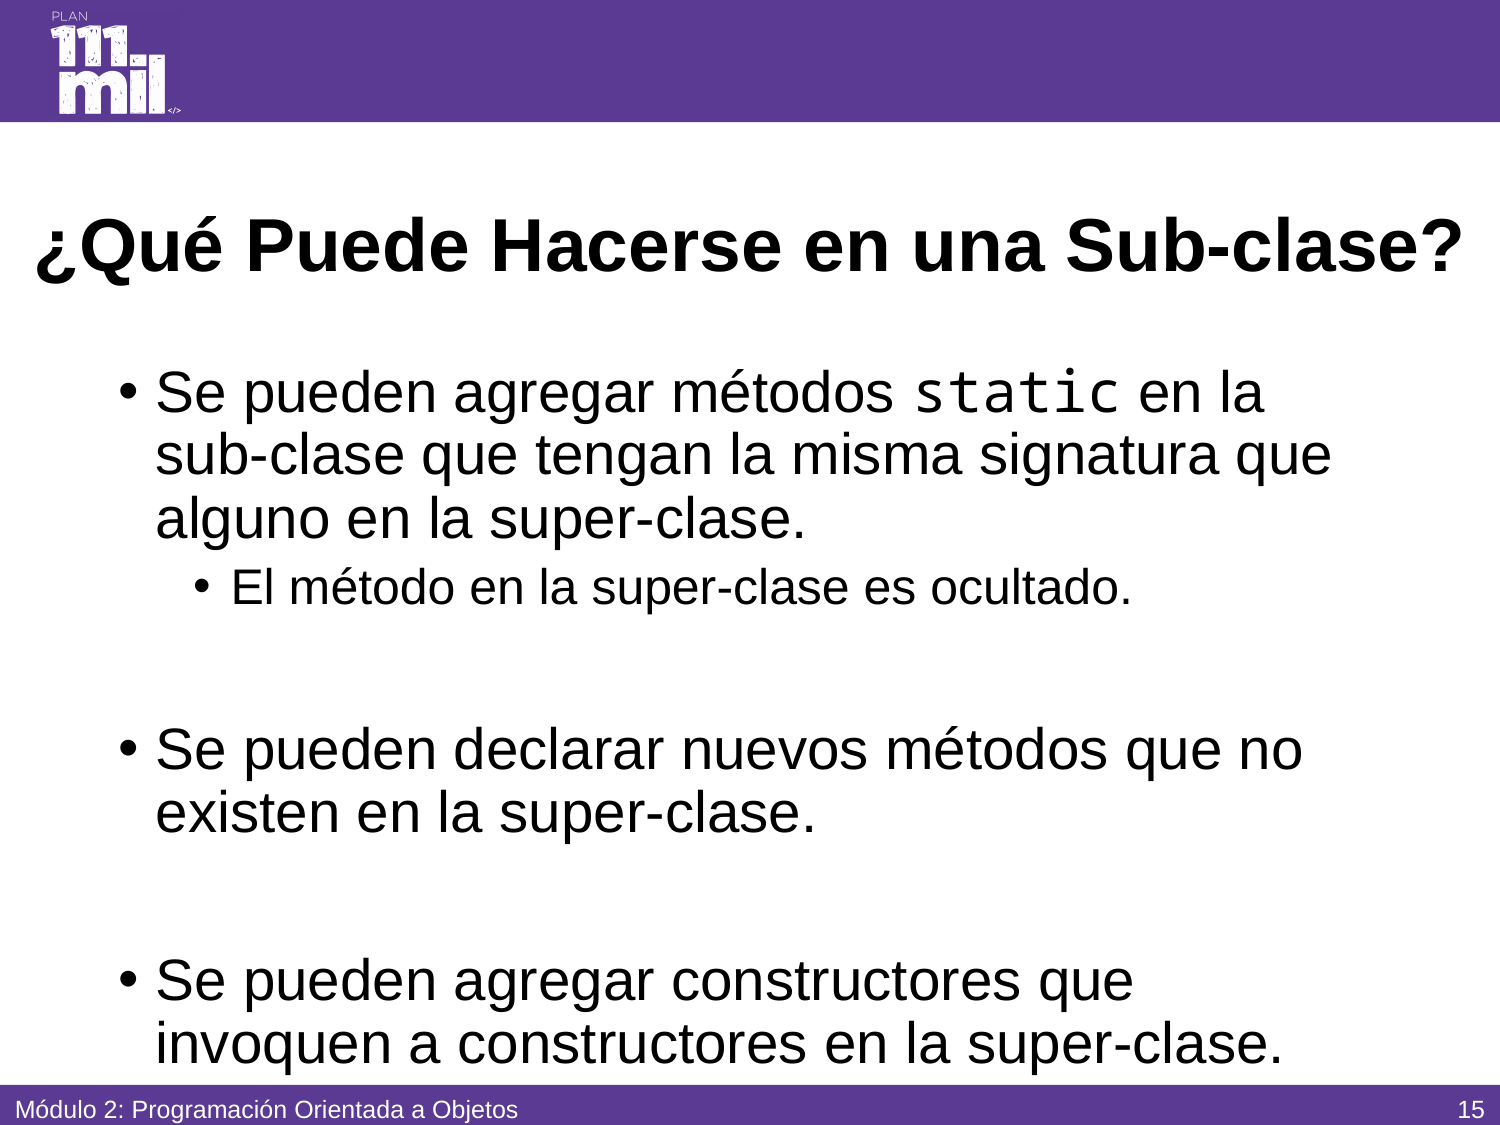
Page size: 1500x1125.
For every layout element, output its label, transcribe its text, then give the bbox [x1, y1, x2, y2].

footer Módulo 2: Programación Orientada a Objetos [0, 1078, 585, 1125]
list Se pueden agregar métodos static en la sub-clase que tengan la misma signatura que alguno en la super-clase. El método en la super-clase es ocultado. Se pueden declarar nuevos métodos que no existen en la super-clase. Se pueden agregar constructores que invoquen a constructores en la super-clase. [103, 354, 1397, 1069]
title ¿Qué Puede Hacerse en una Sub-clase? [0, 147, 1500, 348]
slide_number 14 [1162, 1078, 1500, 1125]
